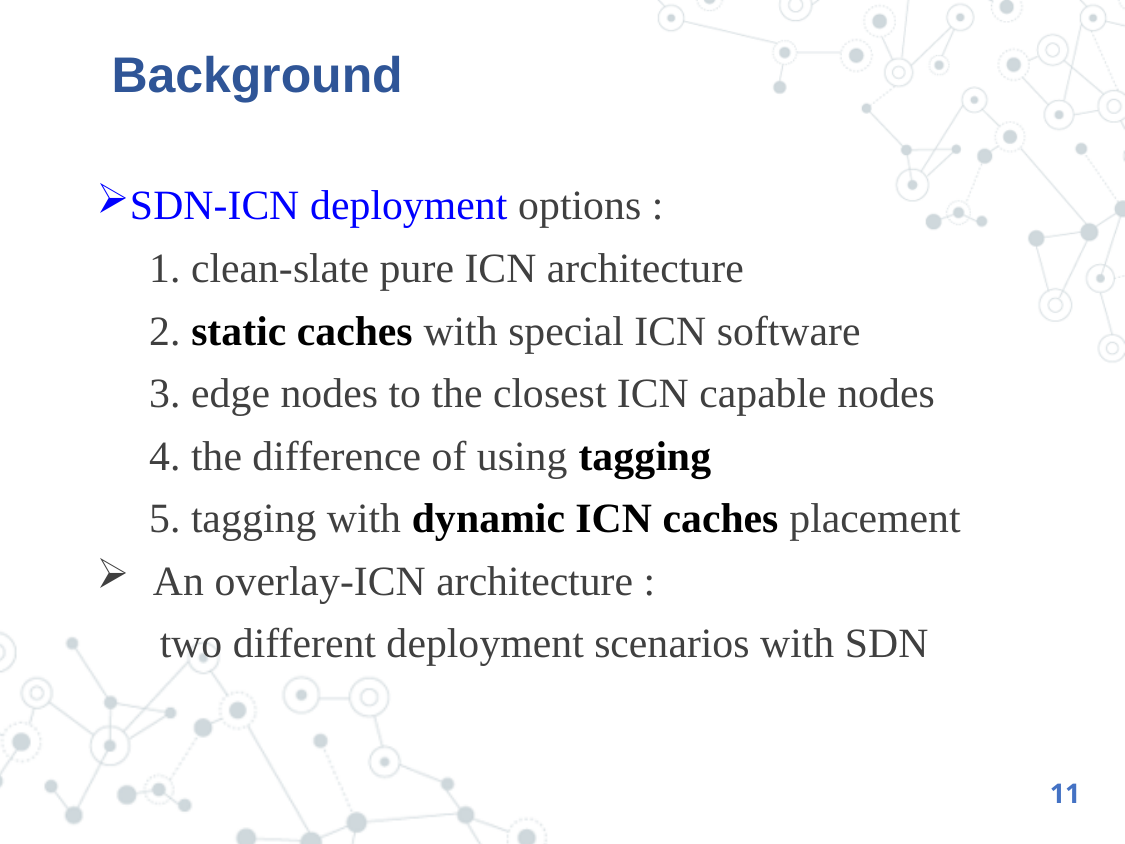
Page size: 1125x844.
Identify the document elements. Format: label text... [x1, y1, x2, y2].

picture [564, 0, 1125, 422]
list SDN-ICN deployment options : 1. clean-slate pure ICN architecture 2. static caches with special ICN software 3. edge nodes to the closest ICN capable nodes 4. the difference of using tagging 5. tagging with dynamic ICN caches placement An overlay-ICN architecture : two different deployment scenarios with SDN [81, 90, 1063, 817]
title Background [96, 27, 1029, 90]
picture [0, 560, 674, 844]
